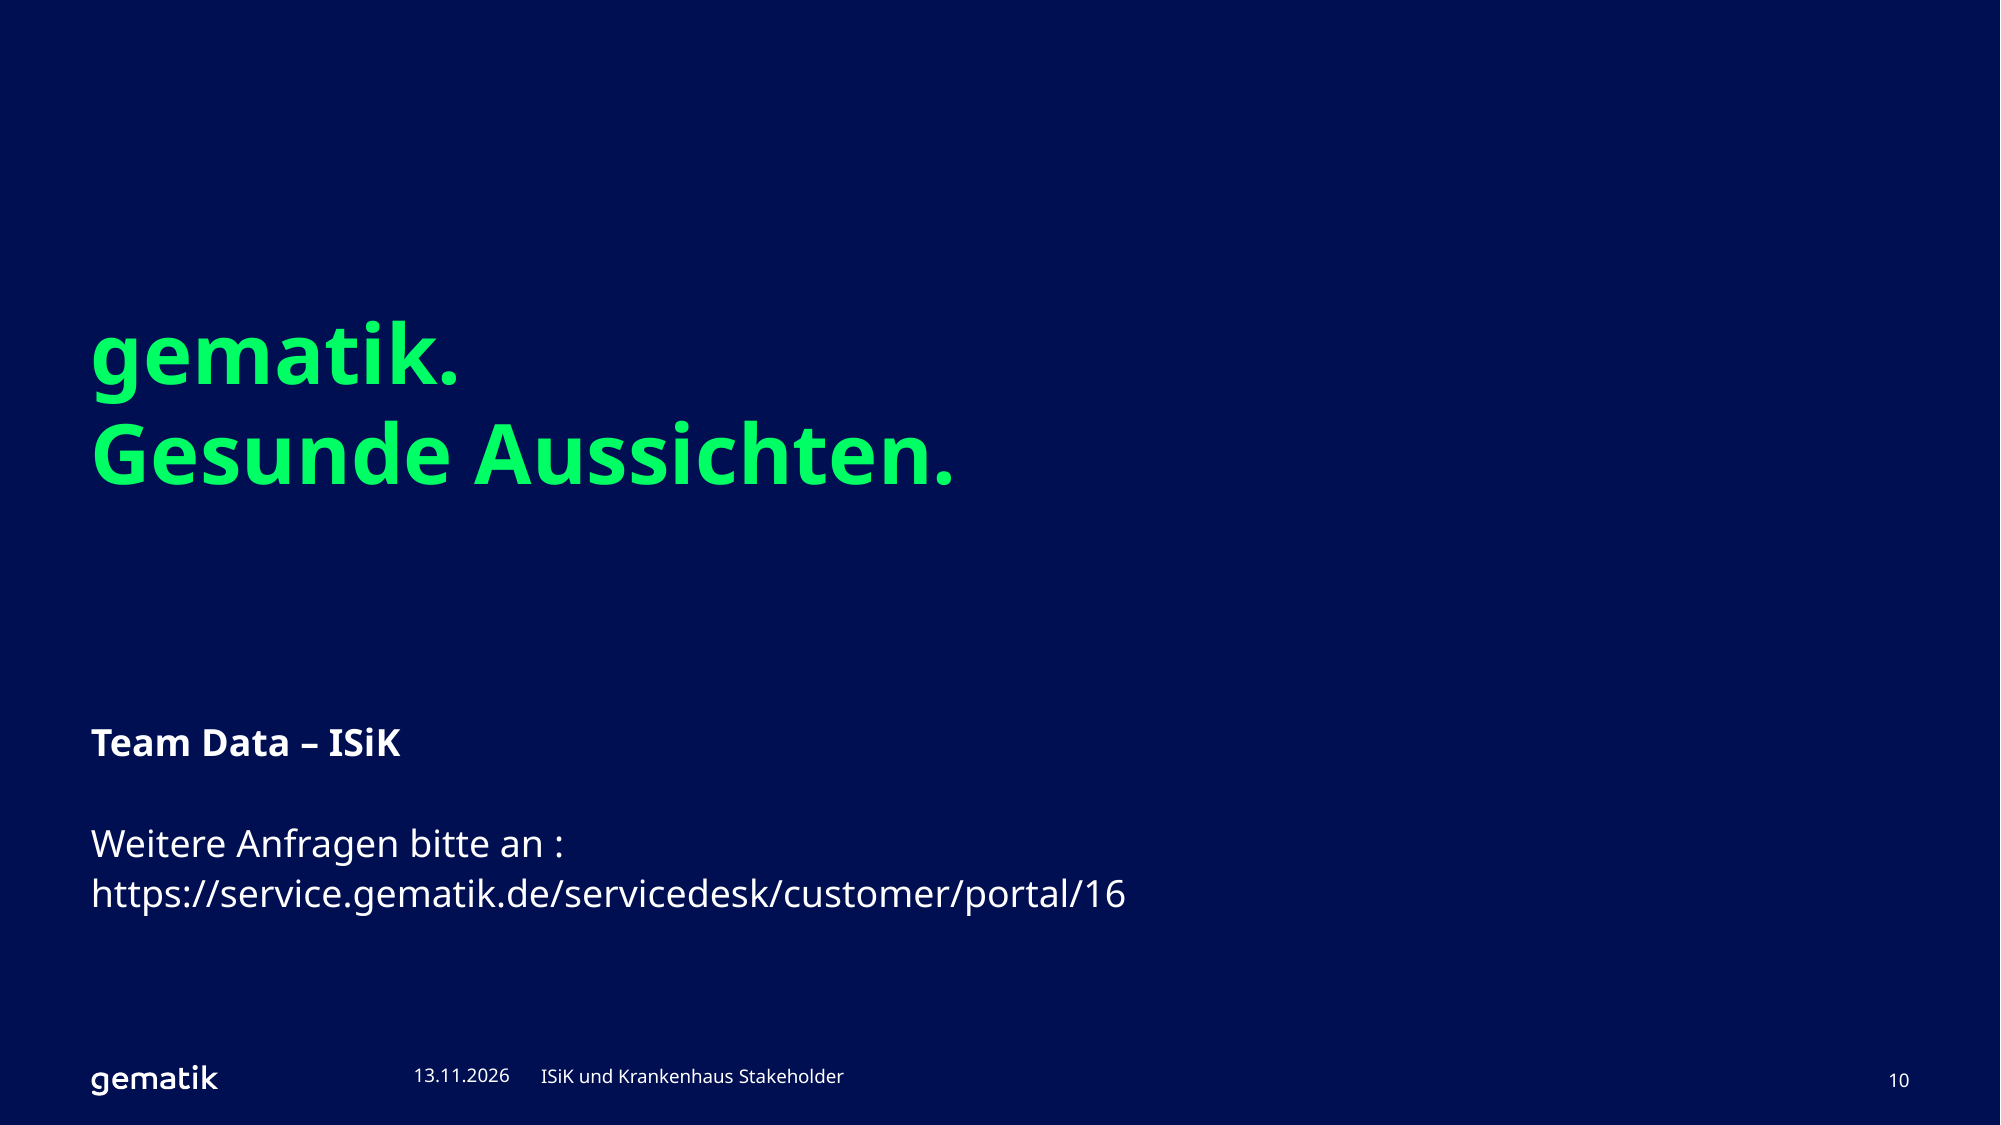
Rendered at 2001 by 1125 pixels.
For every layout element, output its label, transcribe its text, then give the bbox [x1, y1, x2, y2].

title gematik. Gesunde Aussichten. [90, 301, 1698, 619]
footer ISiK und Krankenhaus Stakeholder [541, 1060, 1605, 1090]
list Team Data – ISiK [90, 714, 986, 777]
slide_number 10 [1797, 1065, 1910, 1095]
list Weitere Anfragen bitte an : https://service.gematik.de/servicedesk/customer/portal/16 [90, 815, 1270, 988]
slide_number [413, 1059, 527, 1090]
